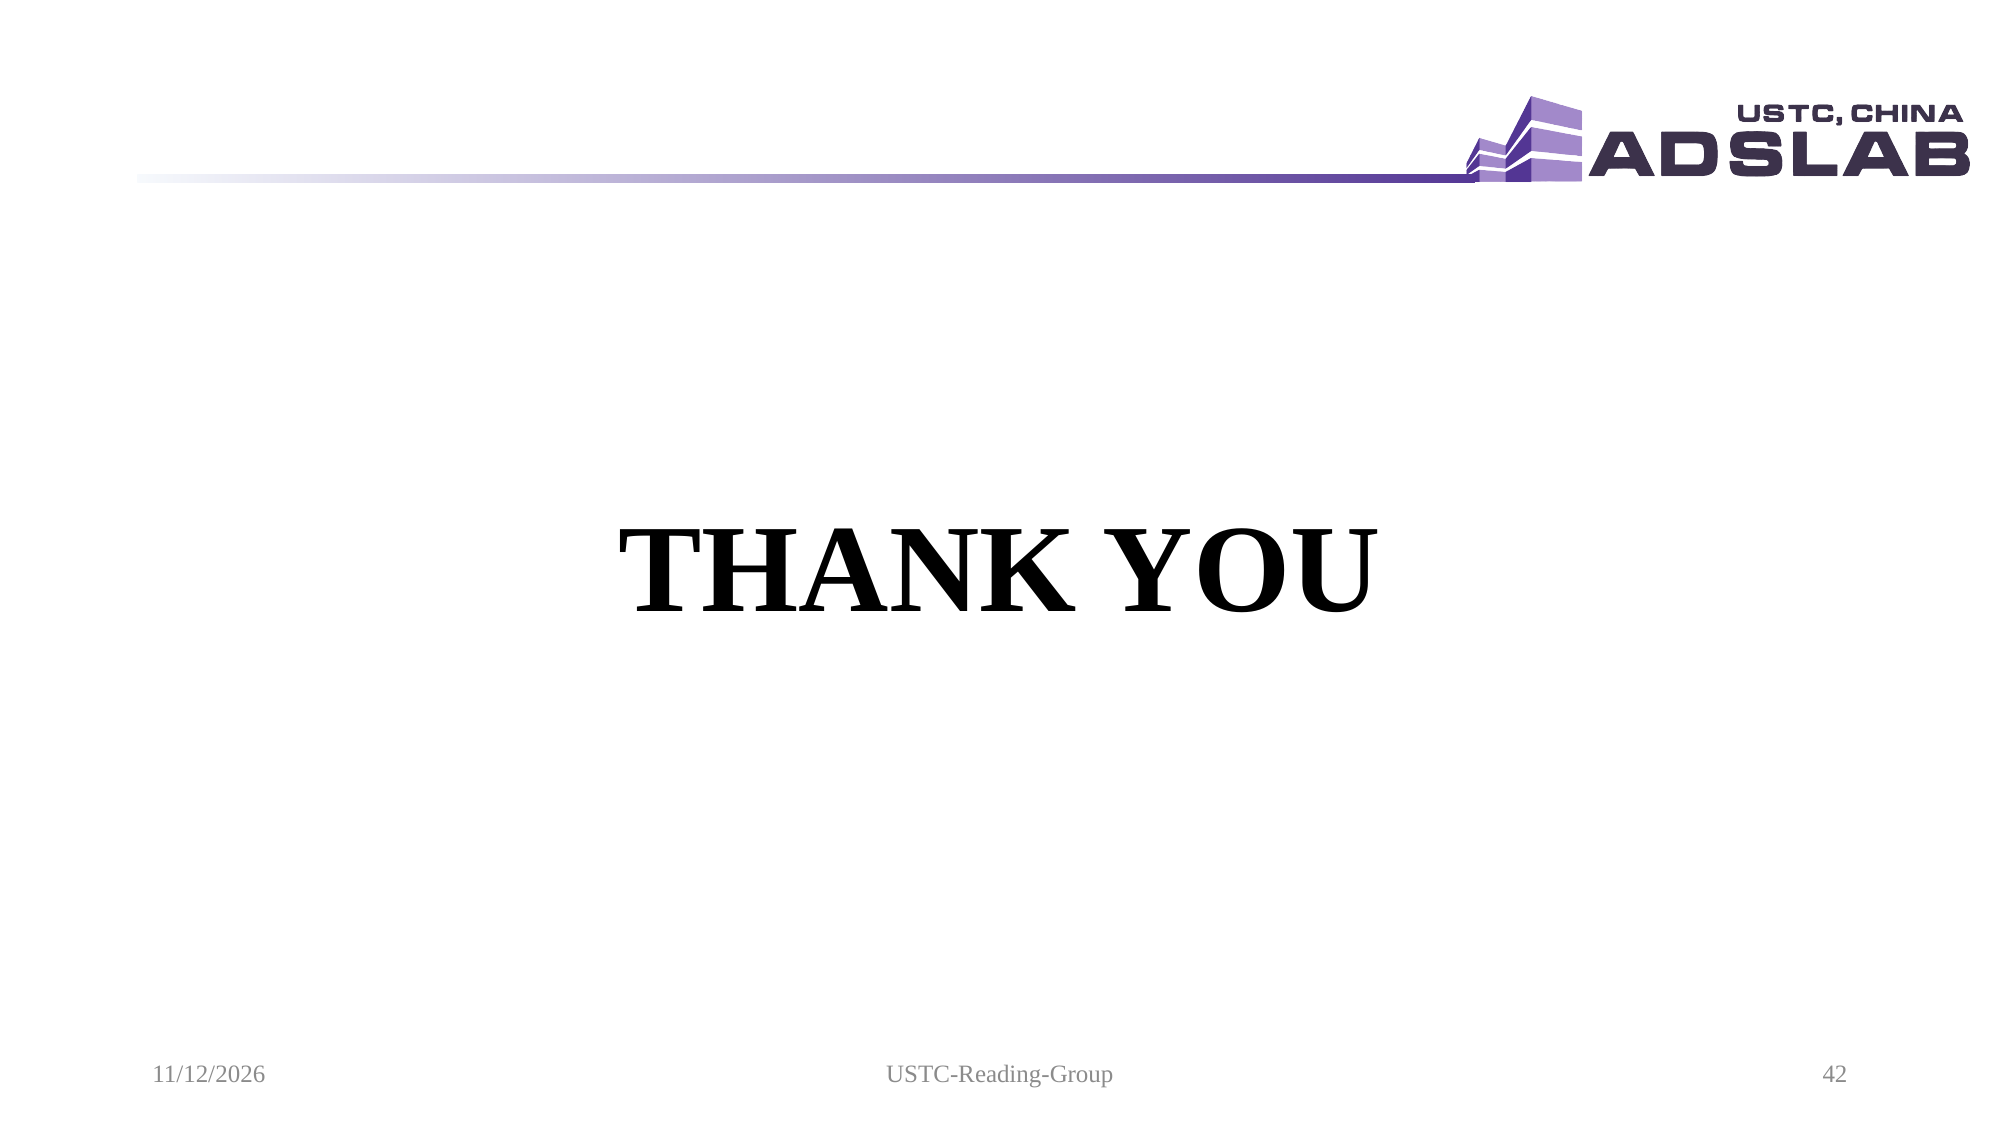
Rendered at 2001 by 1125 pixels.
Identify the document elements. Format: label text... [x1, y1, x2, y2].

slide_number 42 [1412, 1042, 1863, 1103]
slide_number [137, 1042, 588, 1103]
text_box THANK YOU [603, 479, 1397, 644]
picture [1459, 93, 1976, 183]
footer USTC-Reading-Group [662, 1042, 1338, 1103]
